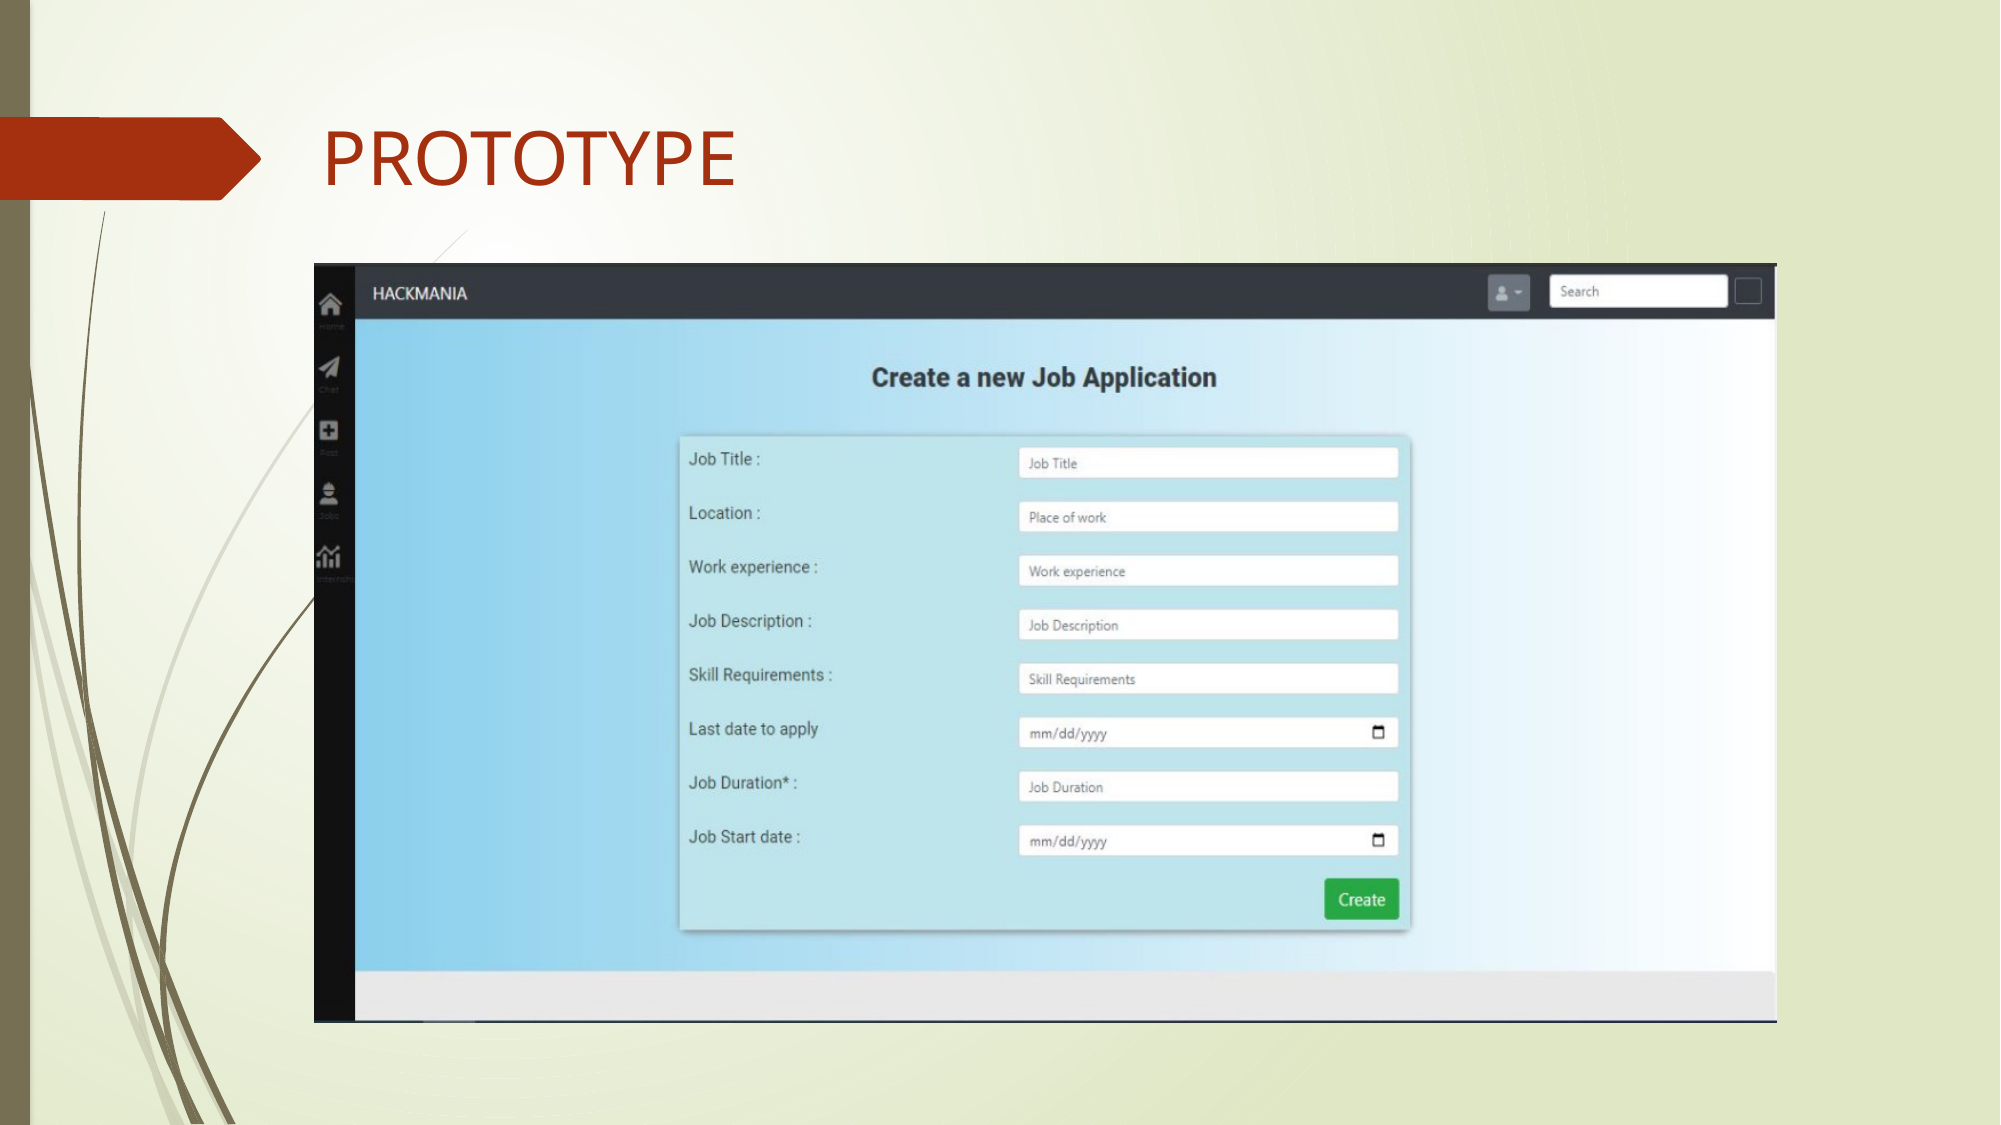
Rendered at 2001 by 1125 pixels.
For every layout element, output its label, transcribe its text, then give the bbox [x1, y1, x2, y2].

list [314, 263, 1777, 1023]
title PROTOTYPE [306, 102, 1769, 214]
